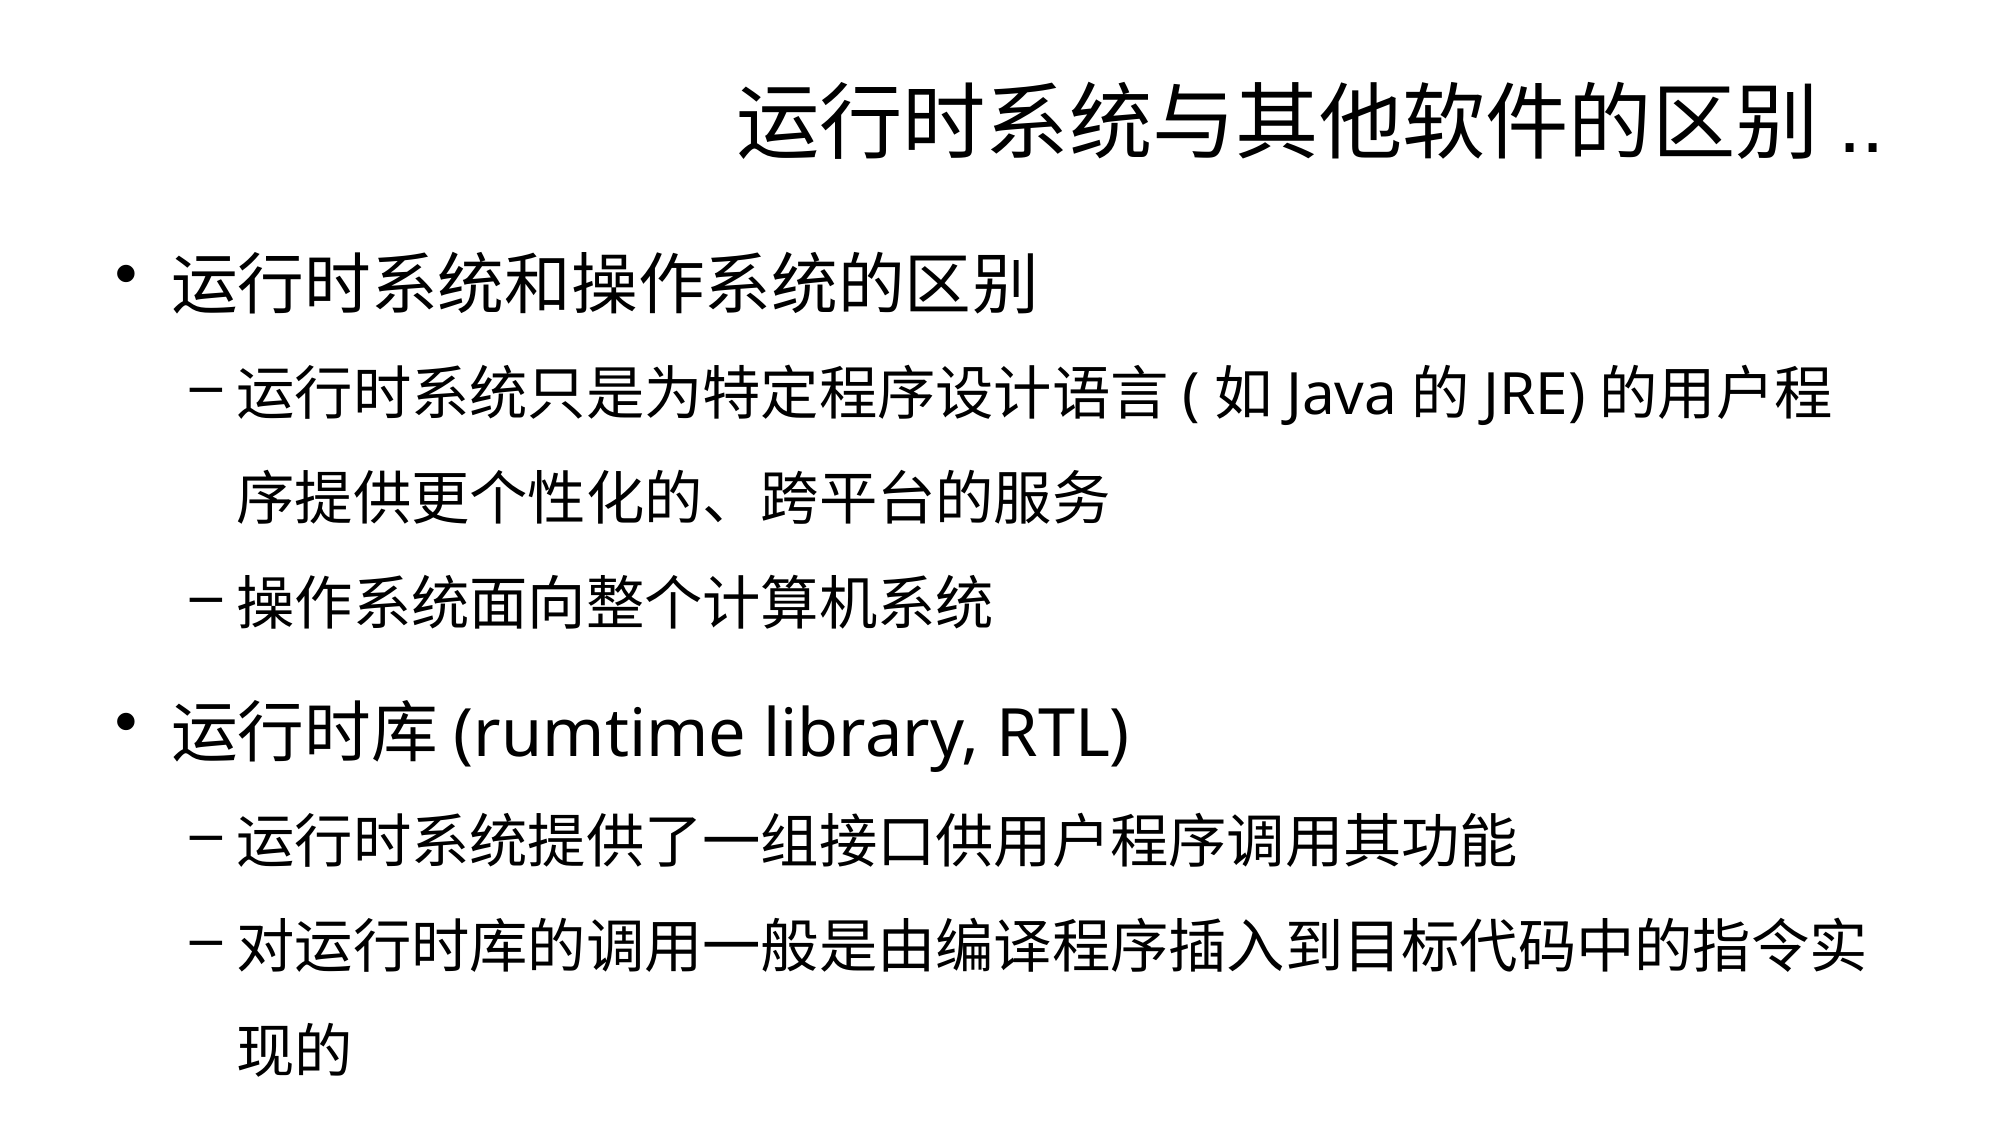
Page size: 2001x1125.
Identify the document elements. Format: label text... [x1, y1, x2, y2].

list 运行时系统和操作系统的区别 运行时系统只是为特定程序设计语言(如Java的JRE)的用户程序提供更个性化的、跨平台的服务 操作系统面向整个计算机系统 运行时库(rumtime library, RTL) 运行时系统提供了一组接口供用户程序调用其功能 对运行时库的调用一般是由编译程序插入到目标代码中的指令实现的 [99, 193, 1901, 1100]
title 运行时系统与其他软件的区别.. [99, 44, 1901, 193]
